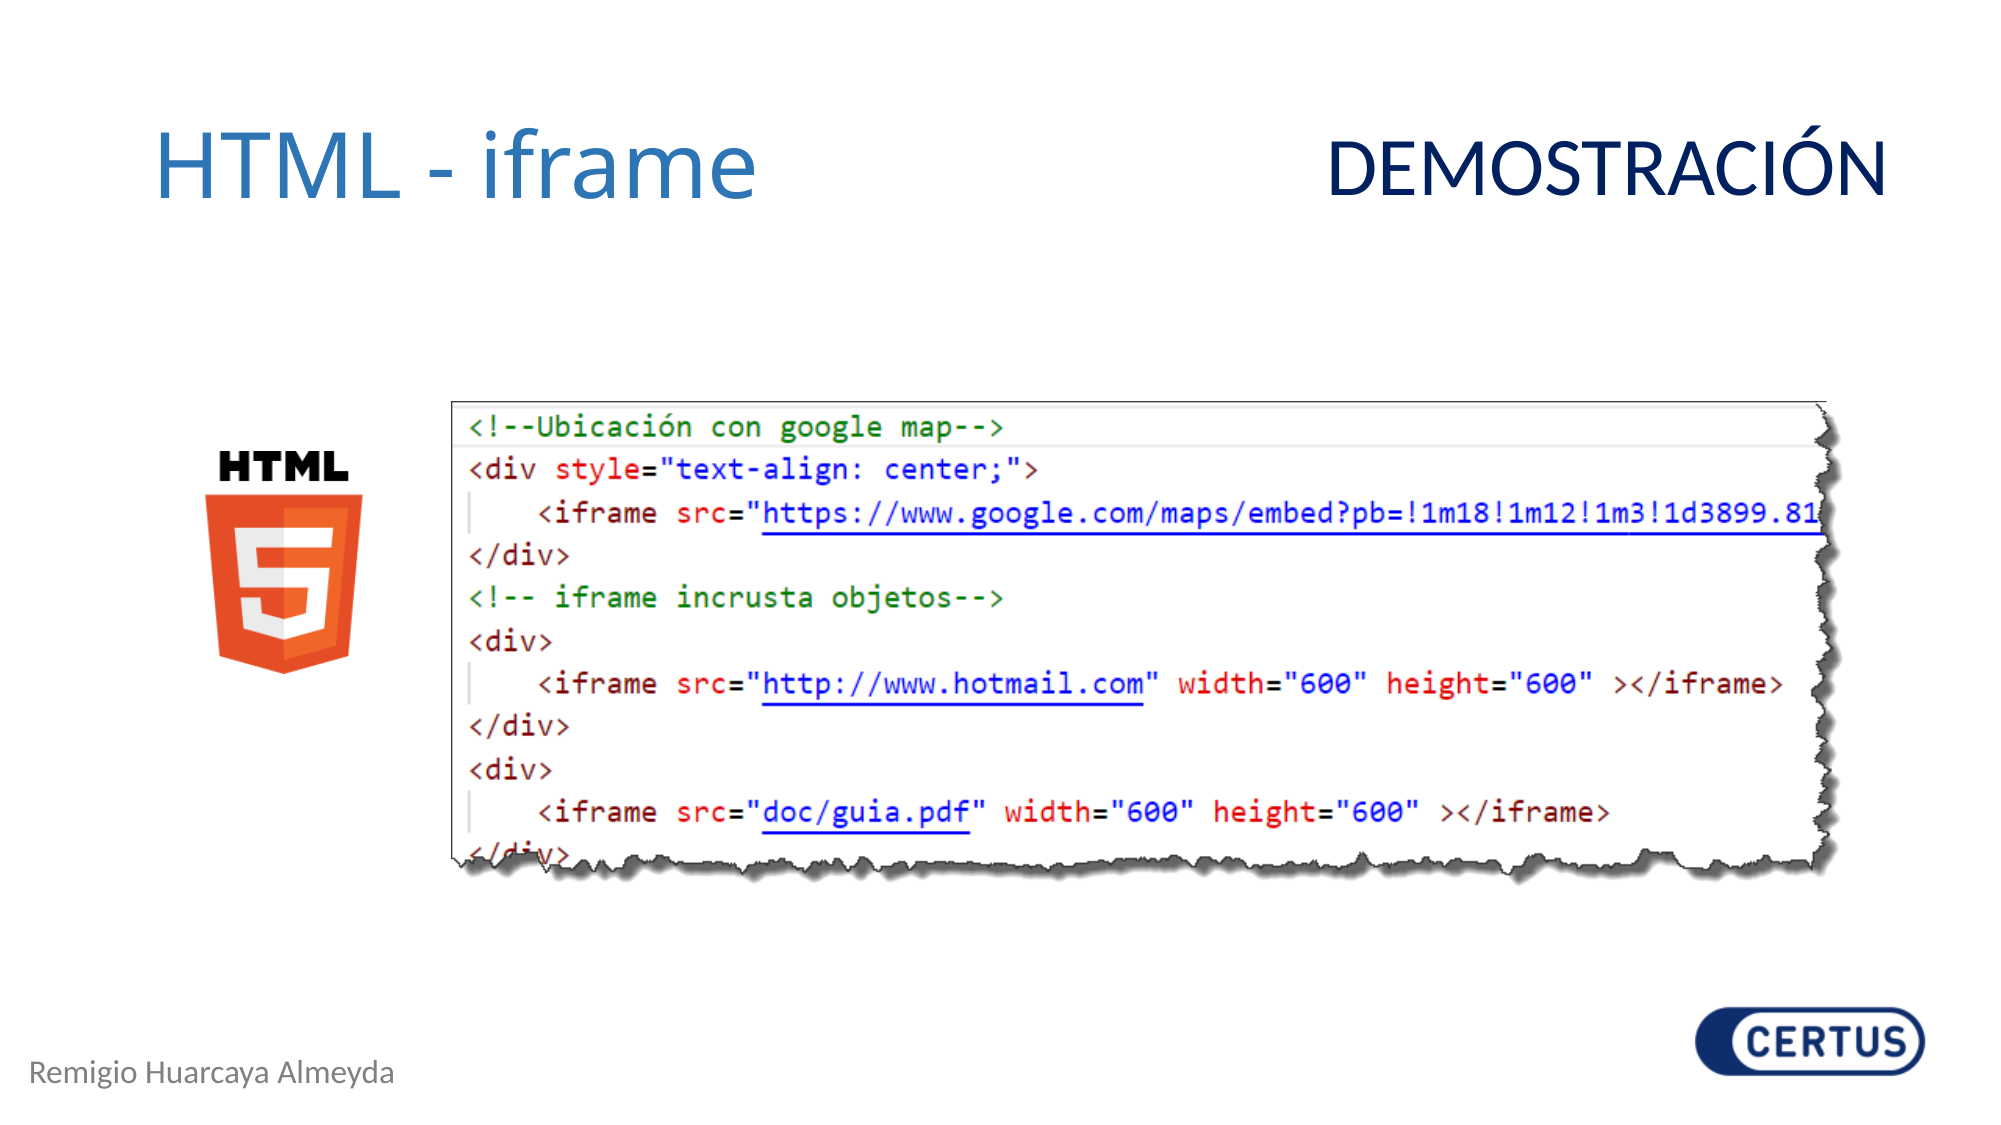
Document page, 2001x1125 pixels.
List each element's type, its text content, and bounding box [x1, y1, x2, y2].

picture [173, 451, 395, 674]
picture [1665, 992, 1935, 1083]
picture [451, 401, 1863, 902]
text_box DEMOSTRACIÓN [1311, 104, 1905, 220]
title HTML - iframe [137, 59, 1863, 278]
text_box Remigio Huarcaya Almeyda [14, 1043, 1014, 1098]
